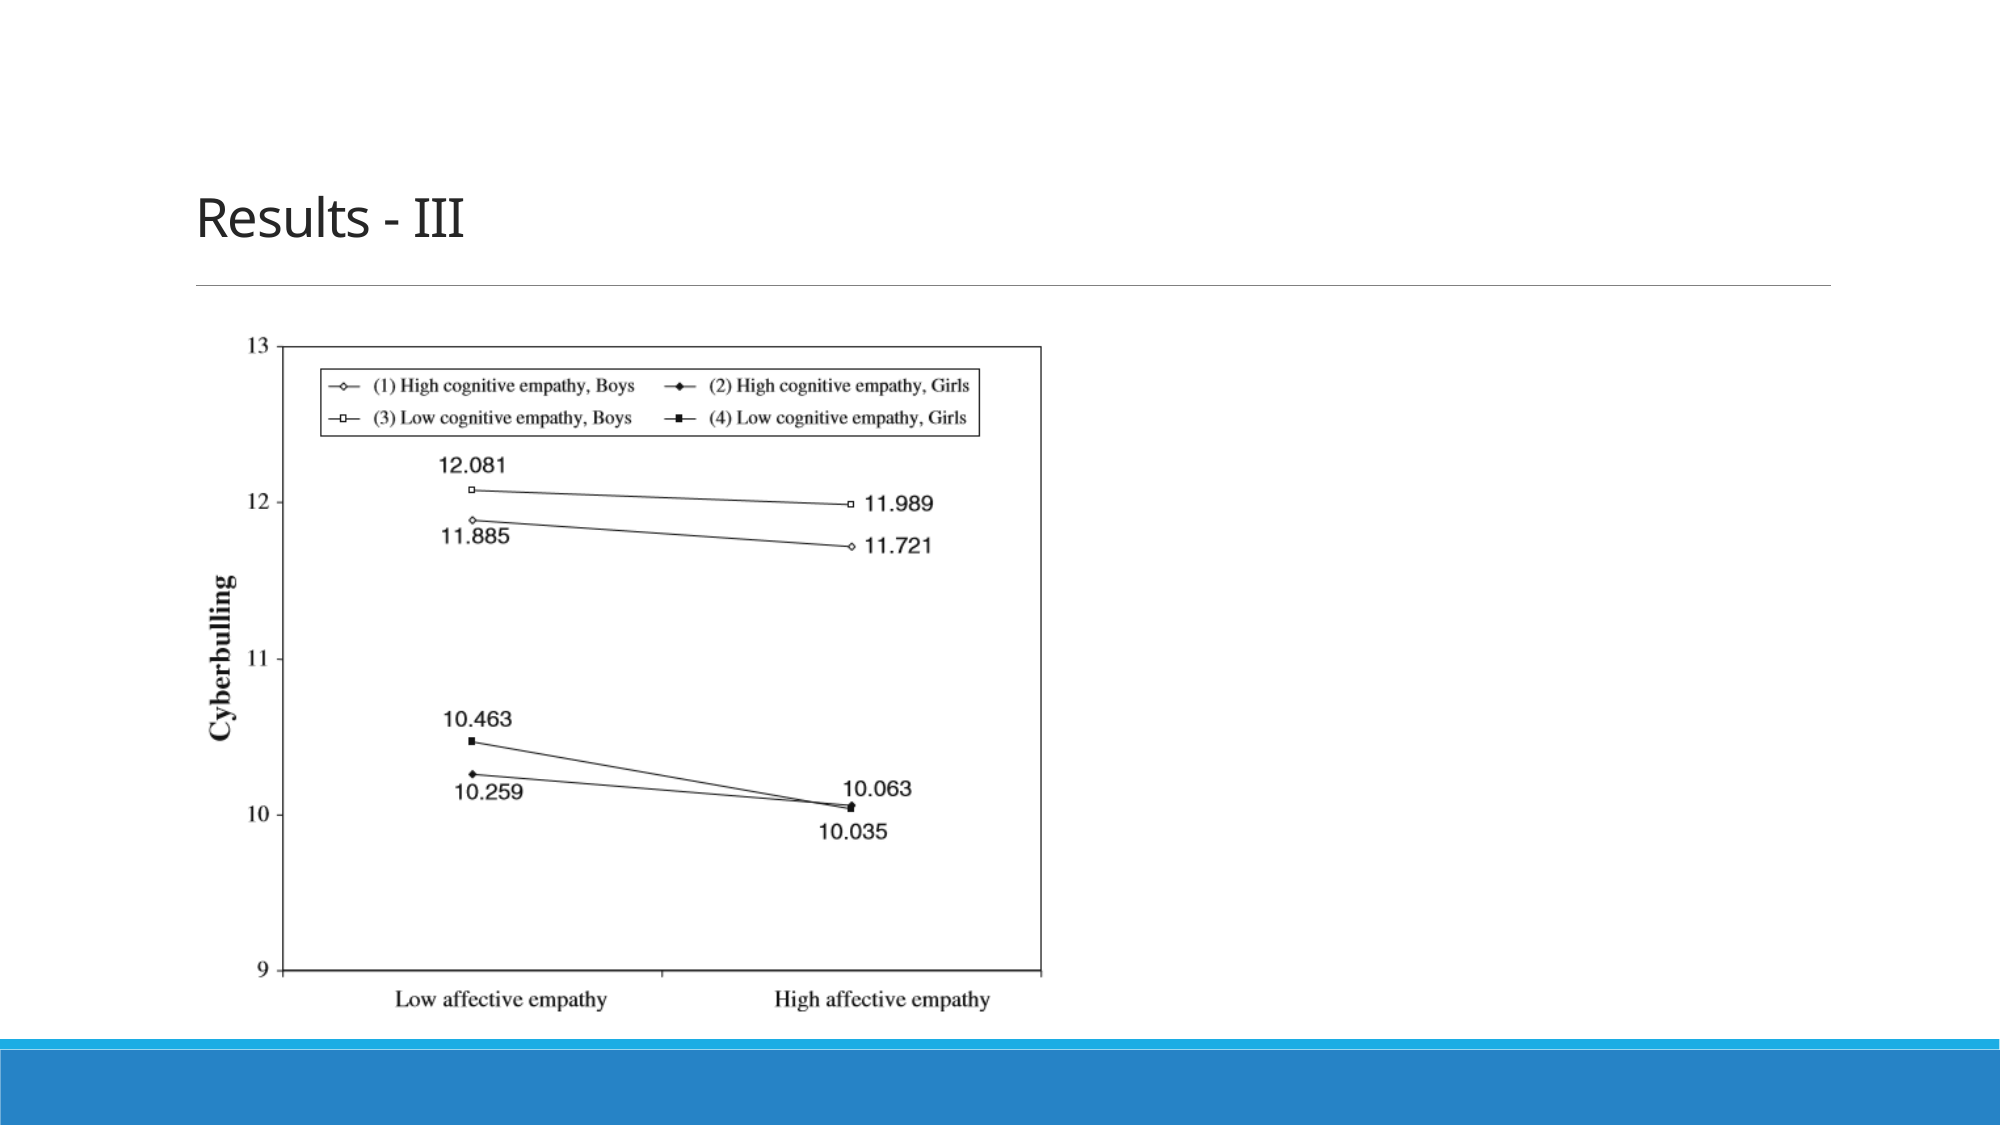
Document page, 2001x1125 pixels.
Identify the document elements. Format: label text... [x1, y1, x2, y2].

title Results - III [180, 100, 1830, 256]
picture [179, 319, 1093, 1030]
